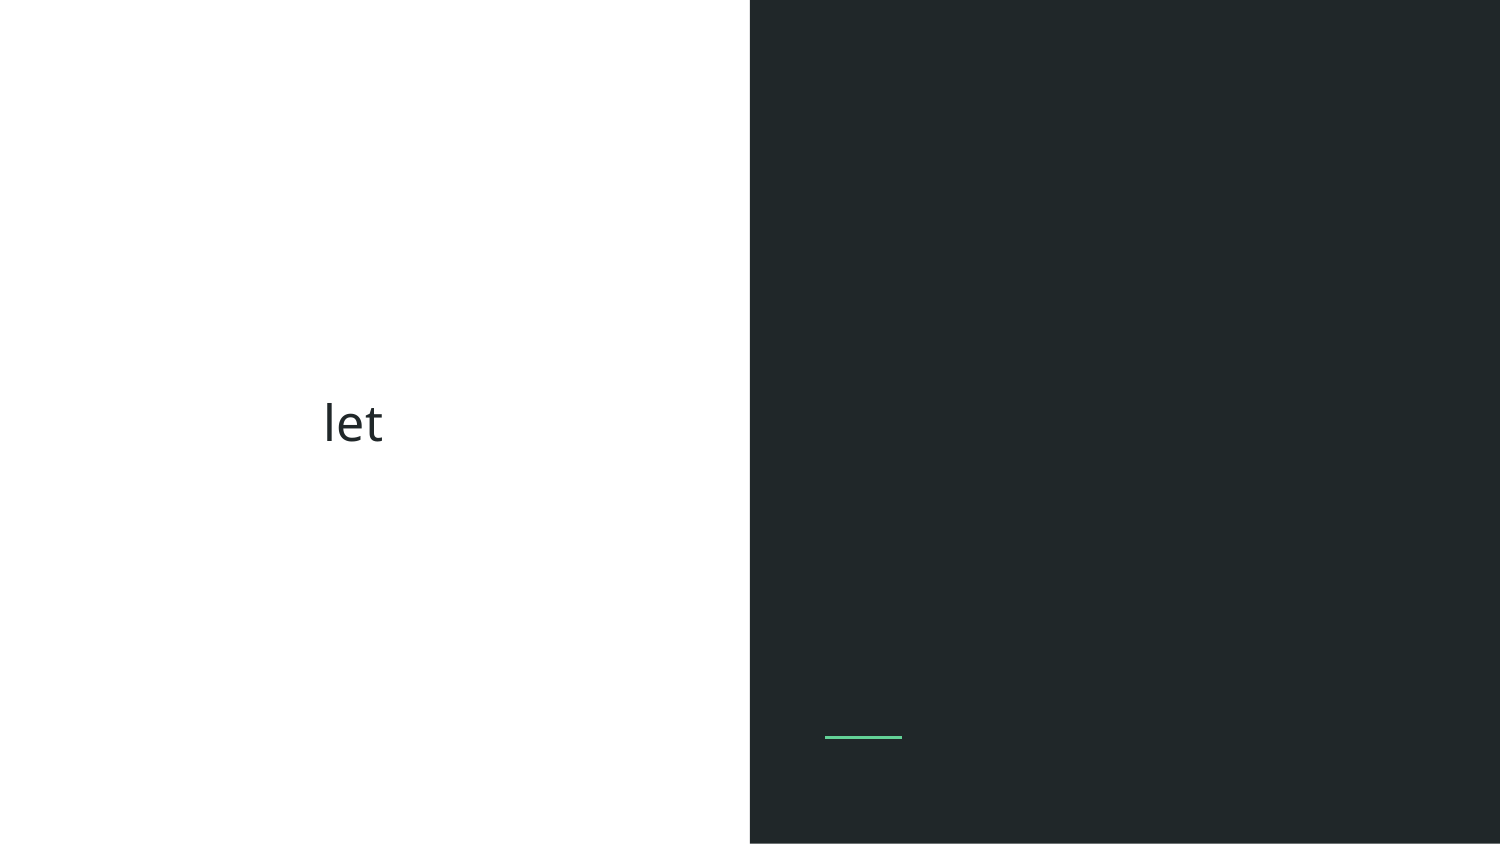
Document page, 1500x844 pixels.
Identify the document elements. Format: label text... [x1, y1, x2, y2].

title let [0, 281, 708, 562]
